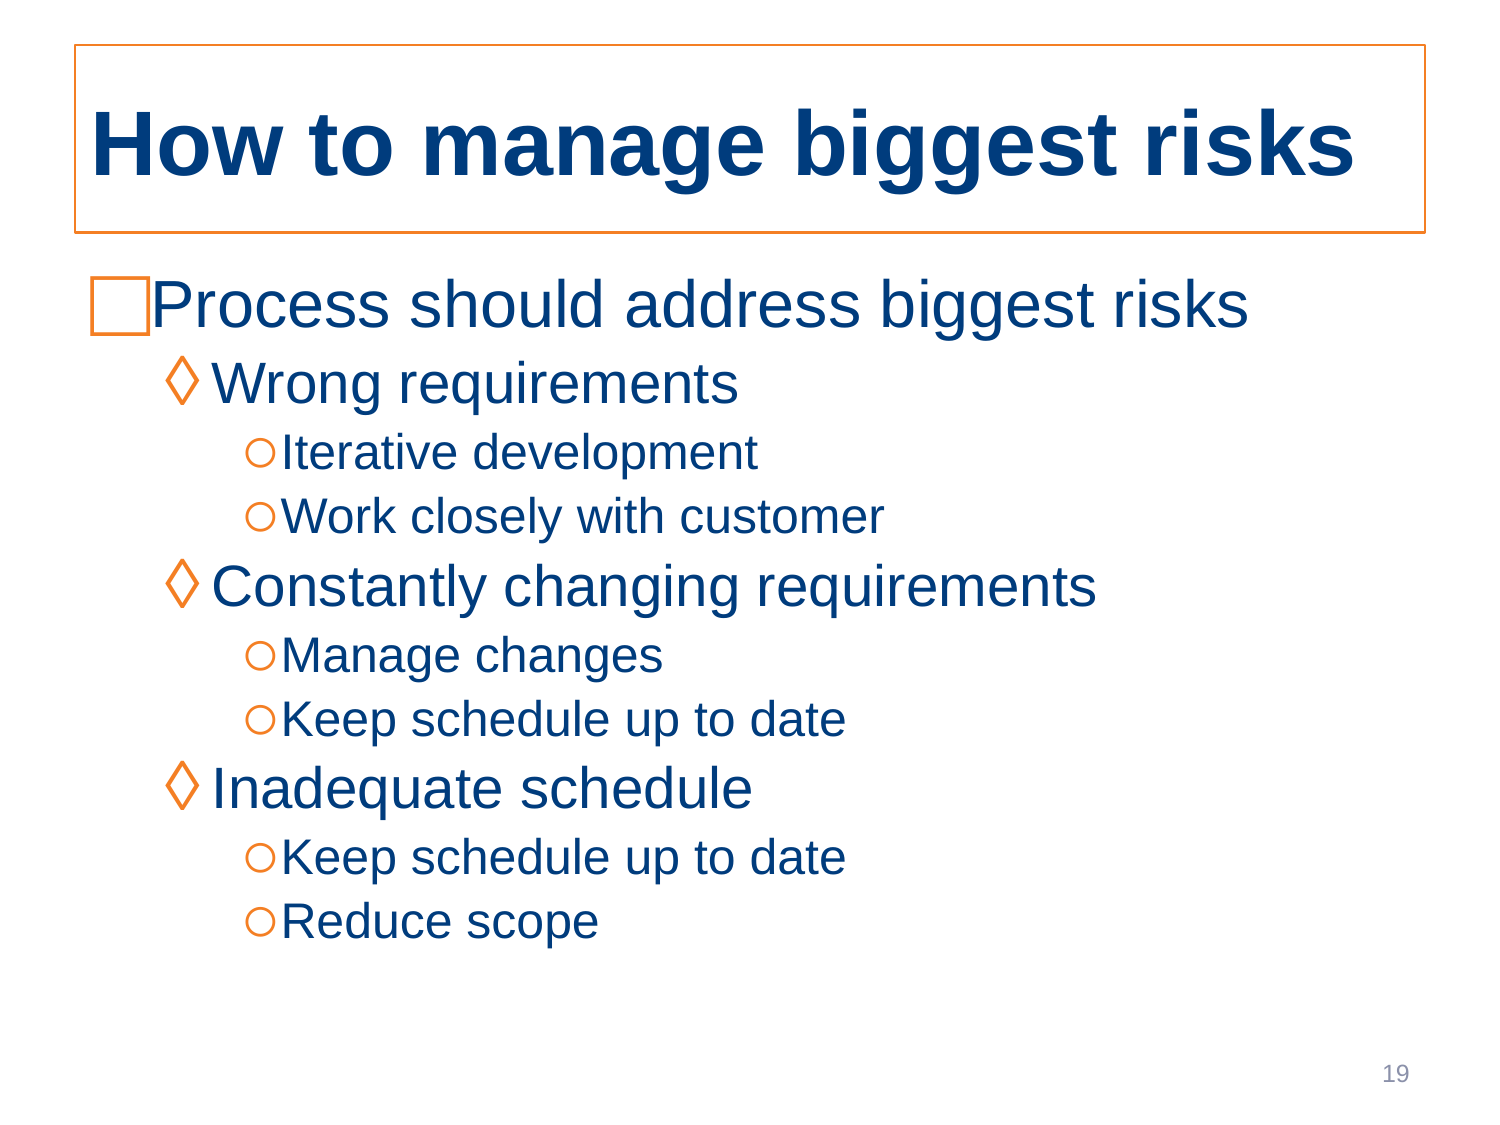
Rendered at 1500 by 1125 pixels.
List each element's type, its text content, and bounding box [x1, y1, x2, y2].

slide_number 19 [1074, 1042, 1425, 1103]
title How to manage biggest risks [74, 44, 1426, 234]
list Process should address biggest risks Wrong requirements Iterative development Work closely with customer Constantly changing requirements Manage changes Keep schedule up to date Inadequate schedule Keep schedule up to date Reduce scope [75, 262, 1425, 1038]
